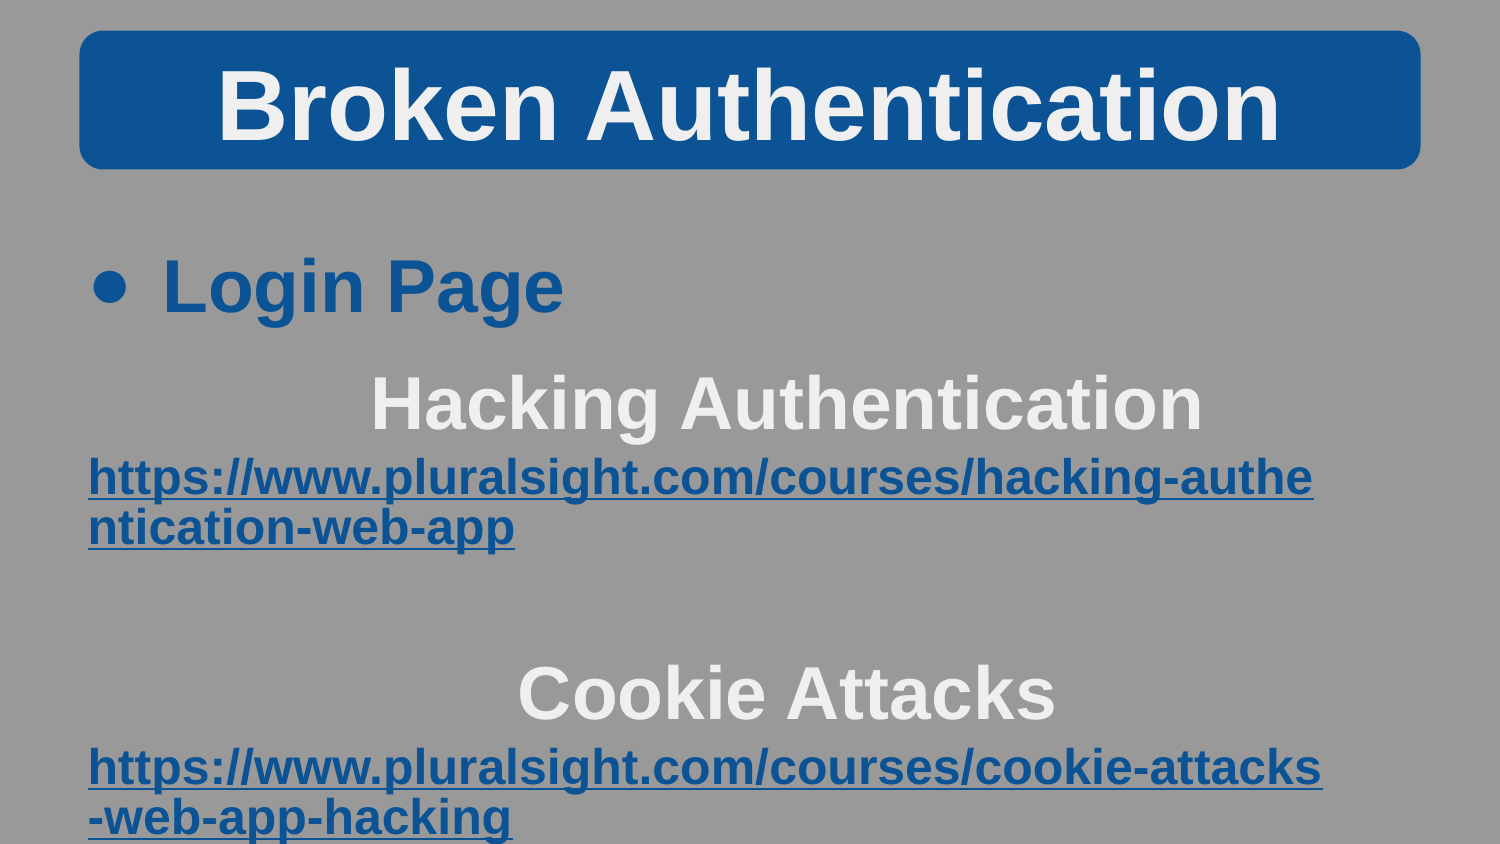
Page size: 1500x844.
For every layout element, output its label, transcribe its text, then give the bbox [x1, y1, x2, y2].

text_box Broken Authentication [80, 31, 1420, 169]
text_box Login Page Hacking Authentication https://www.pluralsight.com/courses/hacking-authentication-web-app Cookie Attacks https://www.pluralsight.com/courses/cookie-attacks-web-app-hacking [72, 222, 1428, 755]
